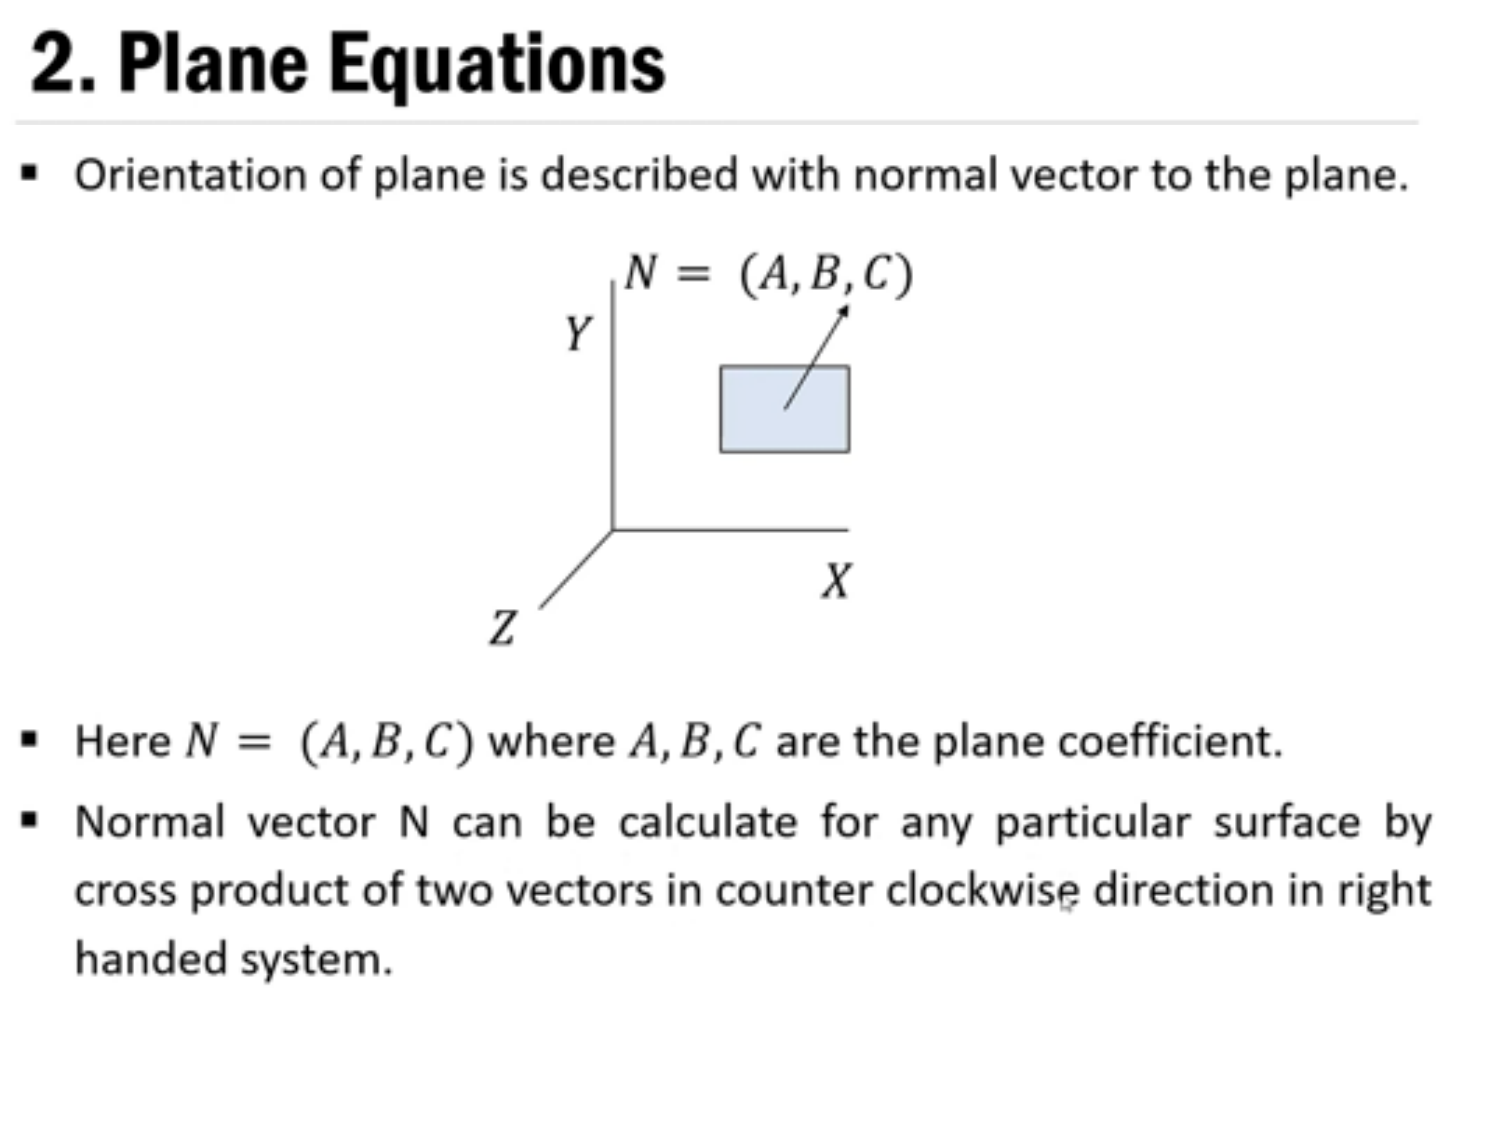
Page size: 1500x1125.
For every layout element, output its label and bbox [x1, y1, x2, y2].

picture [0, 133, 1463, 988]
picture [0, 0, 1426, 126]
